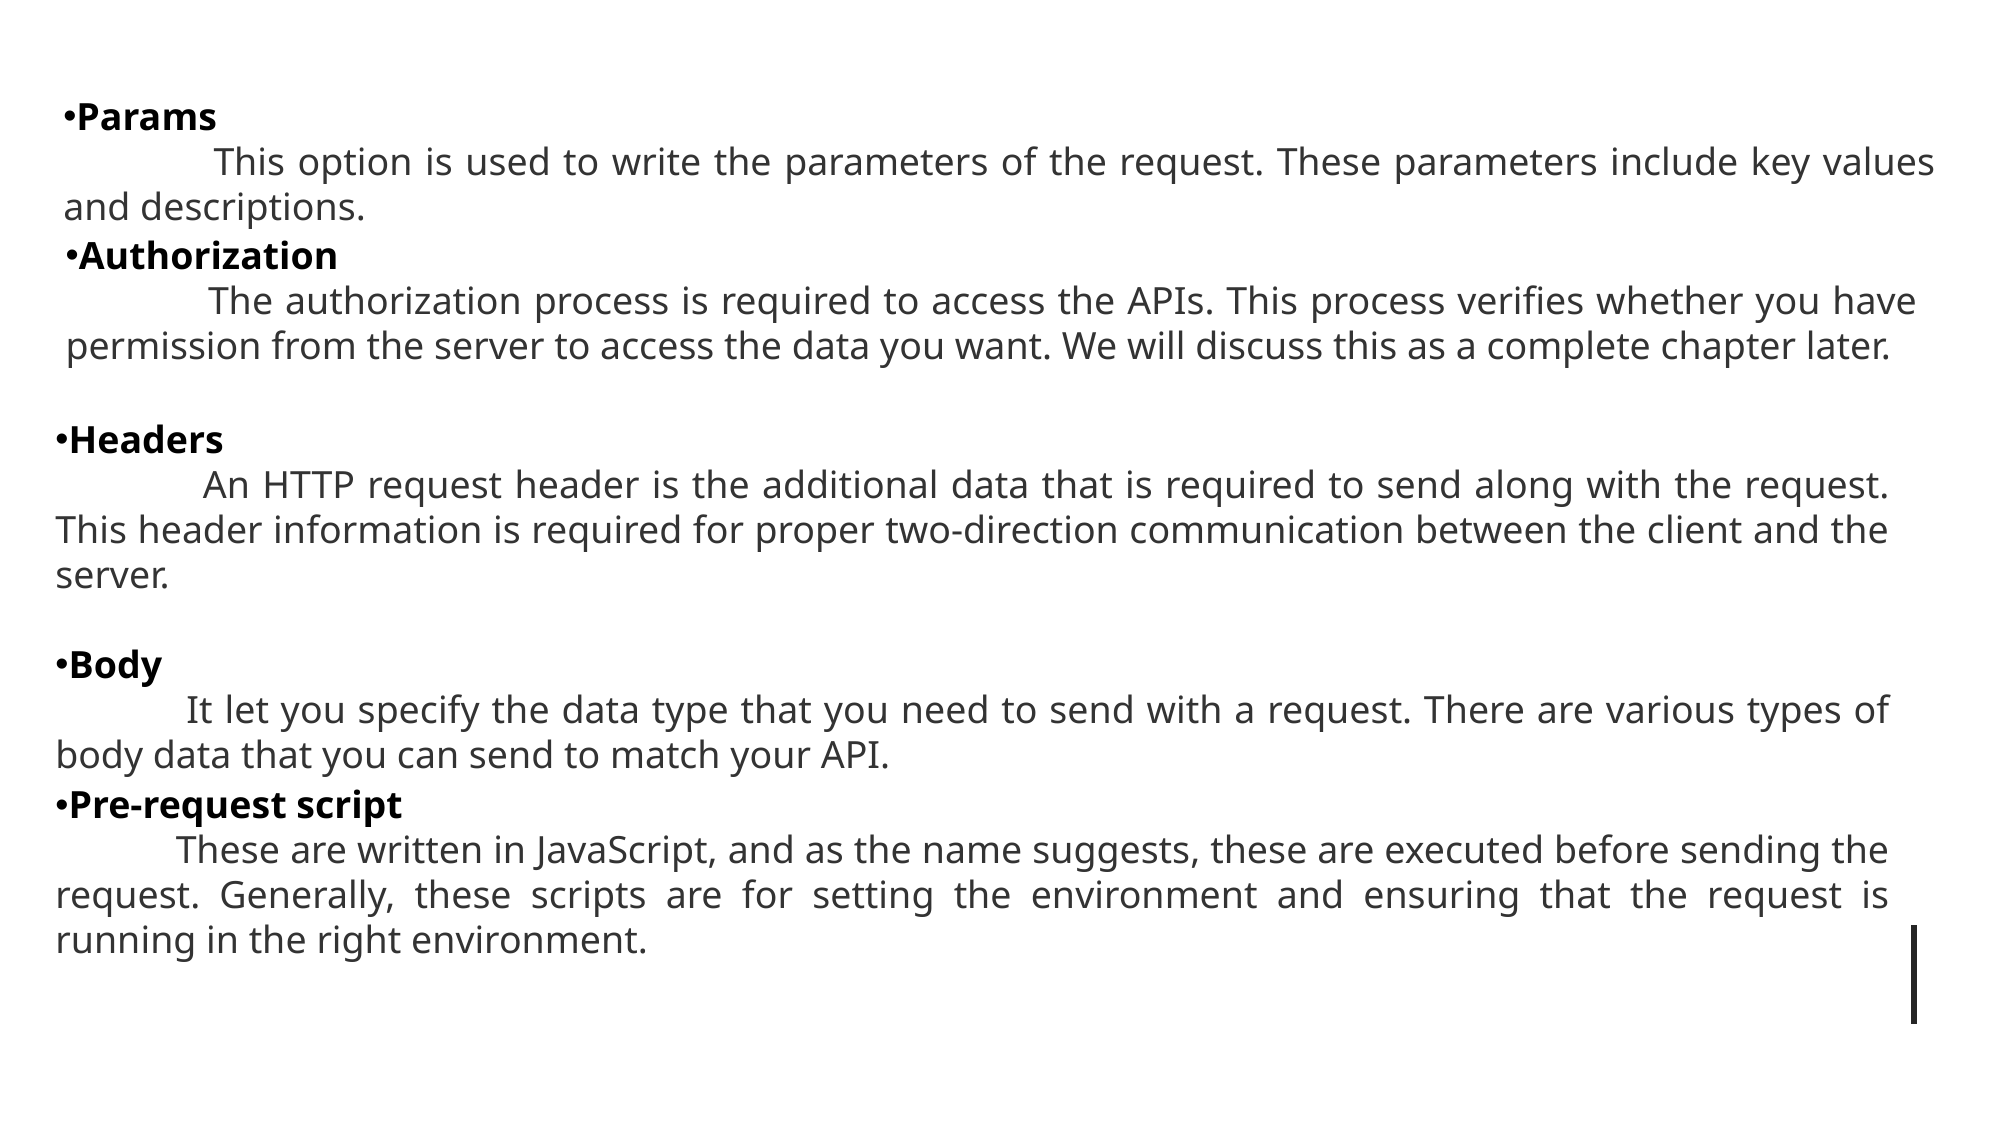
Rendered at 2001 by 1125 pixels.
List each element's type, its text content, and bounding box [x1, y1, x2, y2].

text_box Pre-request script These are written in JavaScript, and as the name suggests, these are executed before sending the request. Generally, these scripts are for setting the environment and ensuring that the request is running in the right environment. [40, 774, 1906, 969]
text_box Authorization The authorization process is required to access the APIs. This process verifies whether you have permission from the server to access the data you want. We will discuss this as a complete chapter later. [50, 224, 1934, 375]
text_box Params This option is used to write the parameters of the request. These parameters include key values and descriptions. [48, 86, 1952, 236]
text_box Headers An HTTP request header is the additional data that is required to send along with the request. This header information is required for proper two-direction communication between the client and the server. Body It let you specify the data type that you need to send with a request. There are various types of body data that you can send to match your API. [40, 408, 1906, 774]
